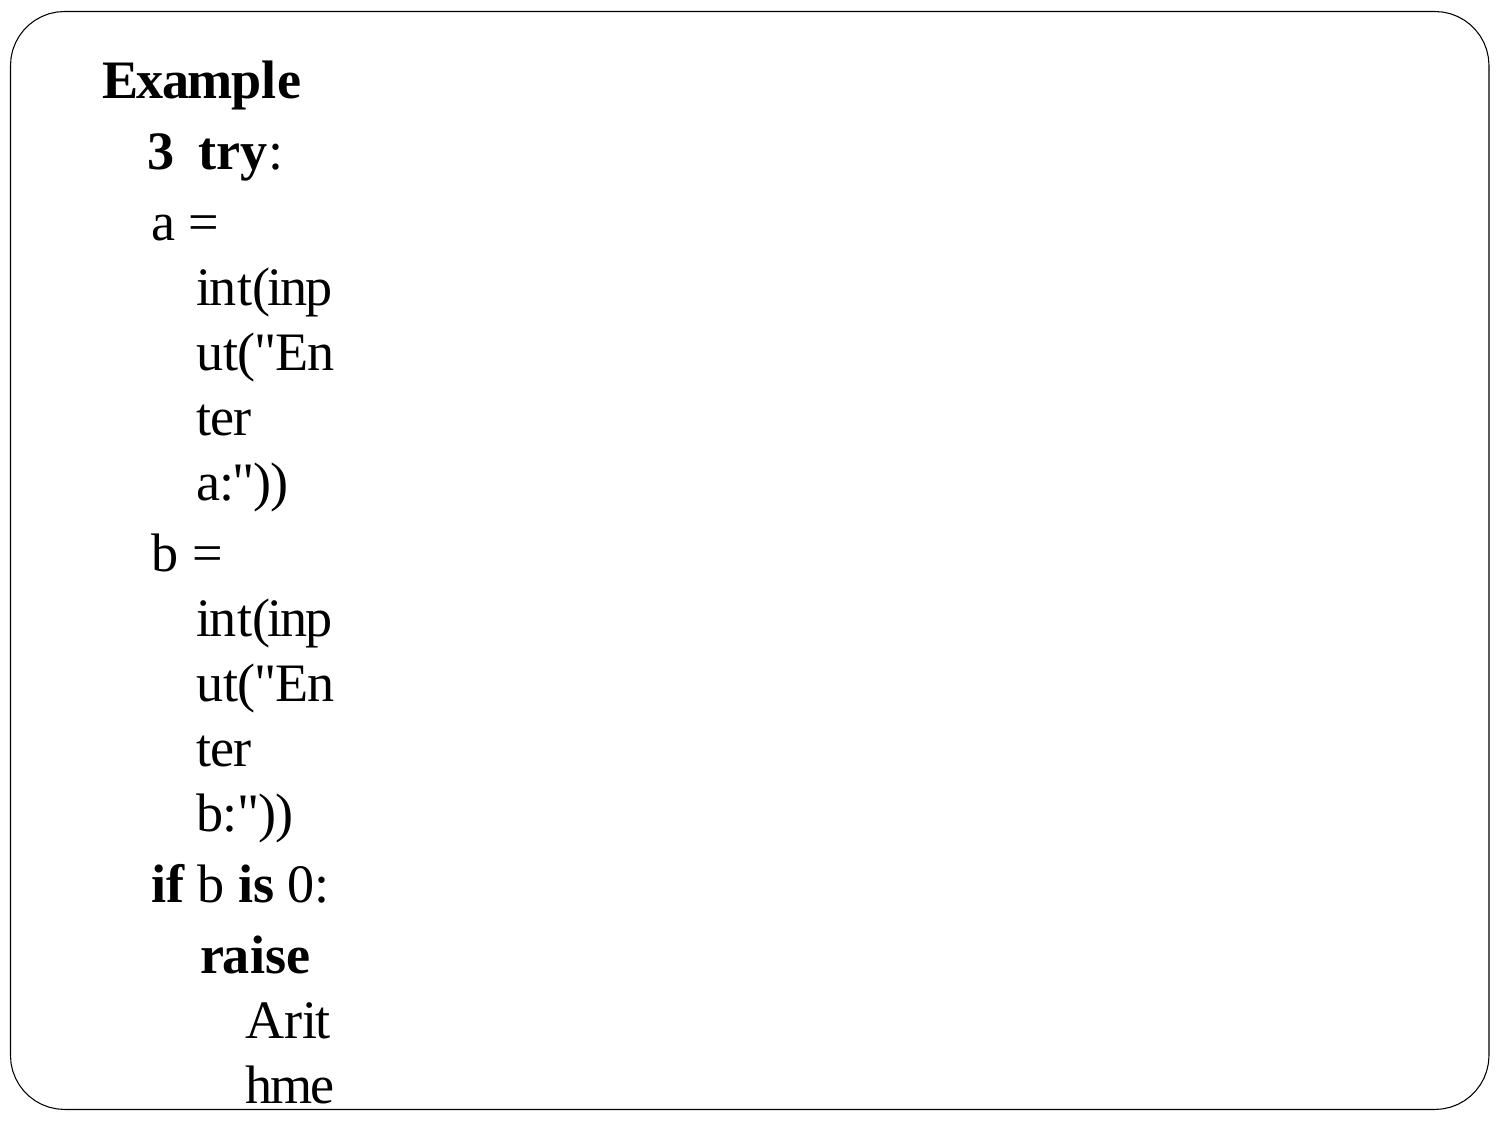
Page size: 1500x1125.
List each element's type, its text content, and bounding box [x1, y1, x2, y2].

text_box Example 3 try: a = int(input("Enter a:")) b = int(input("Enter b:")) if b is 0: raise ArithmeticError else: print("a/b = ",a/b) except ArithmeticError: print("The value of b can't be 0") Output: Enter a:10 Enter b:0 The value of b can't be 0 [100, 36, 872, 1125]
